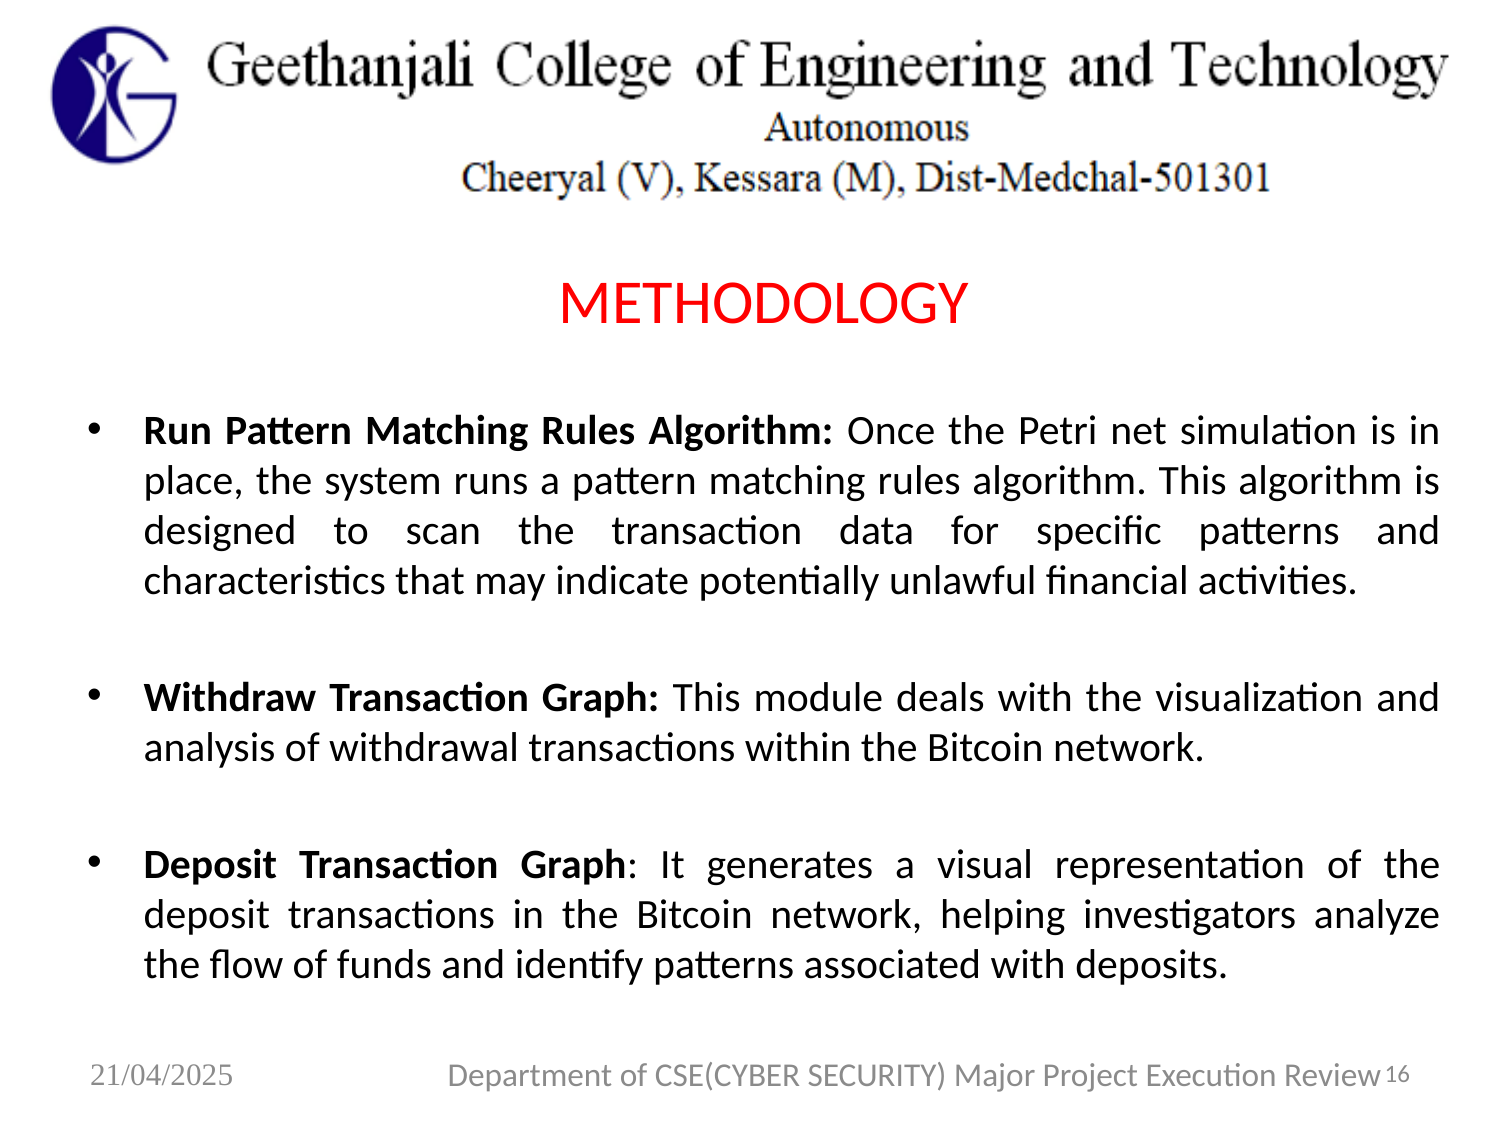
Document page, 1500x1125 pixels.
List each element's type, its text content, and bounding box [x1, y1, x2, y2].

slide_number 16 [1074, 1042, 1425, 1103]
footer Department of CSE(CYBER SECURITY) Major Project Execution Review [425, 1042, 1074, 1103]
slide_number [75, 1042, 425, 1103]
picture [41, 1, 1459, 216]
list METHODOLOGY Run Pattern Matching Rules Algorithm: Once the Petri net simulation is in place, the system runs a pattern matching rules algorithm. This algorithm is designed to scan the transaction data for specific patterns and characteristics that may indicate potentially unlawful financial activities. Withdraw Transaction Graph: This module deals with the visualization and analysis of withdrawal transactions within the Bitcoin network. Deposit Transaction Graph: It generates a visual representation of the deposit transactions in the Bitcoin network, helping investigators analyze the flow of funds and identify patterns associated with deposits. [72, 224, 1456, 1059]
